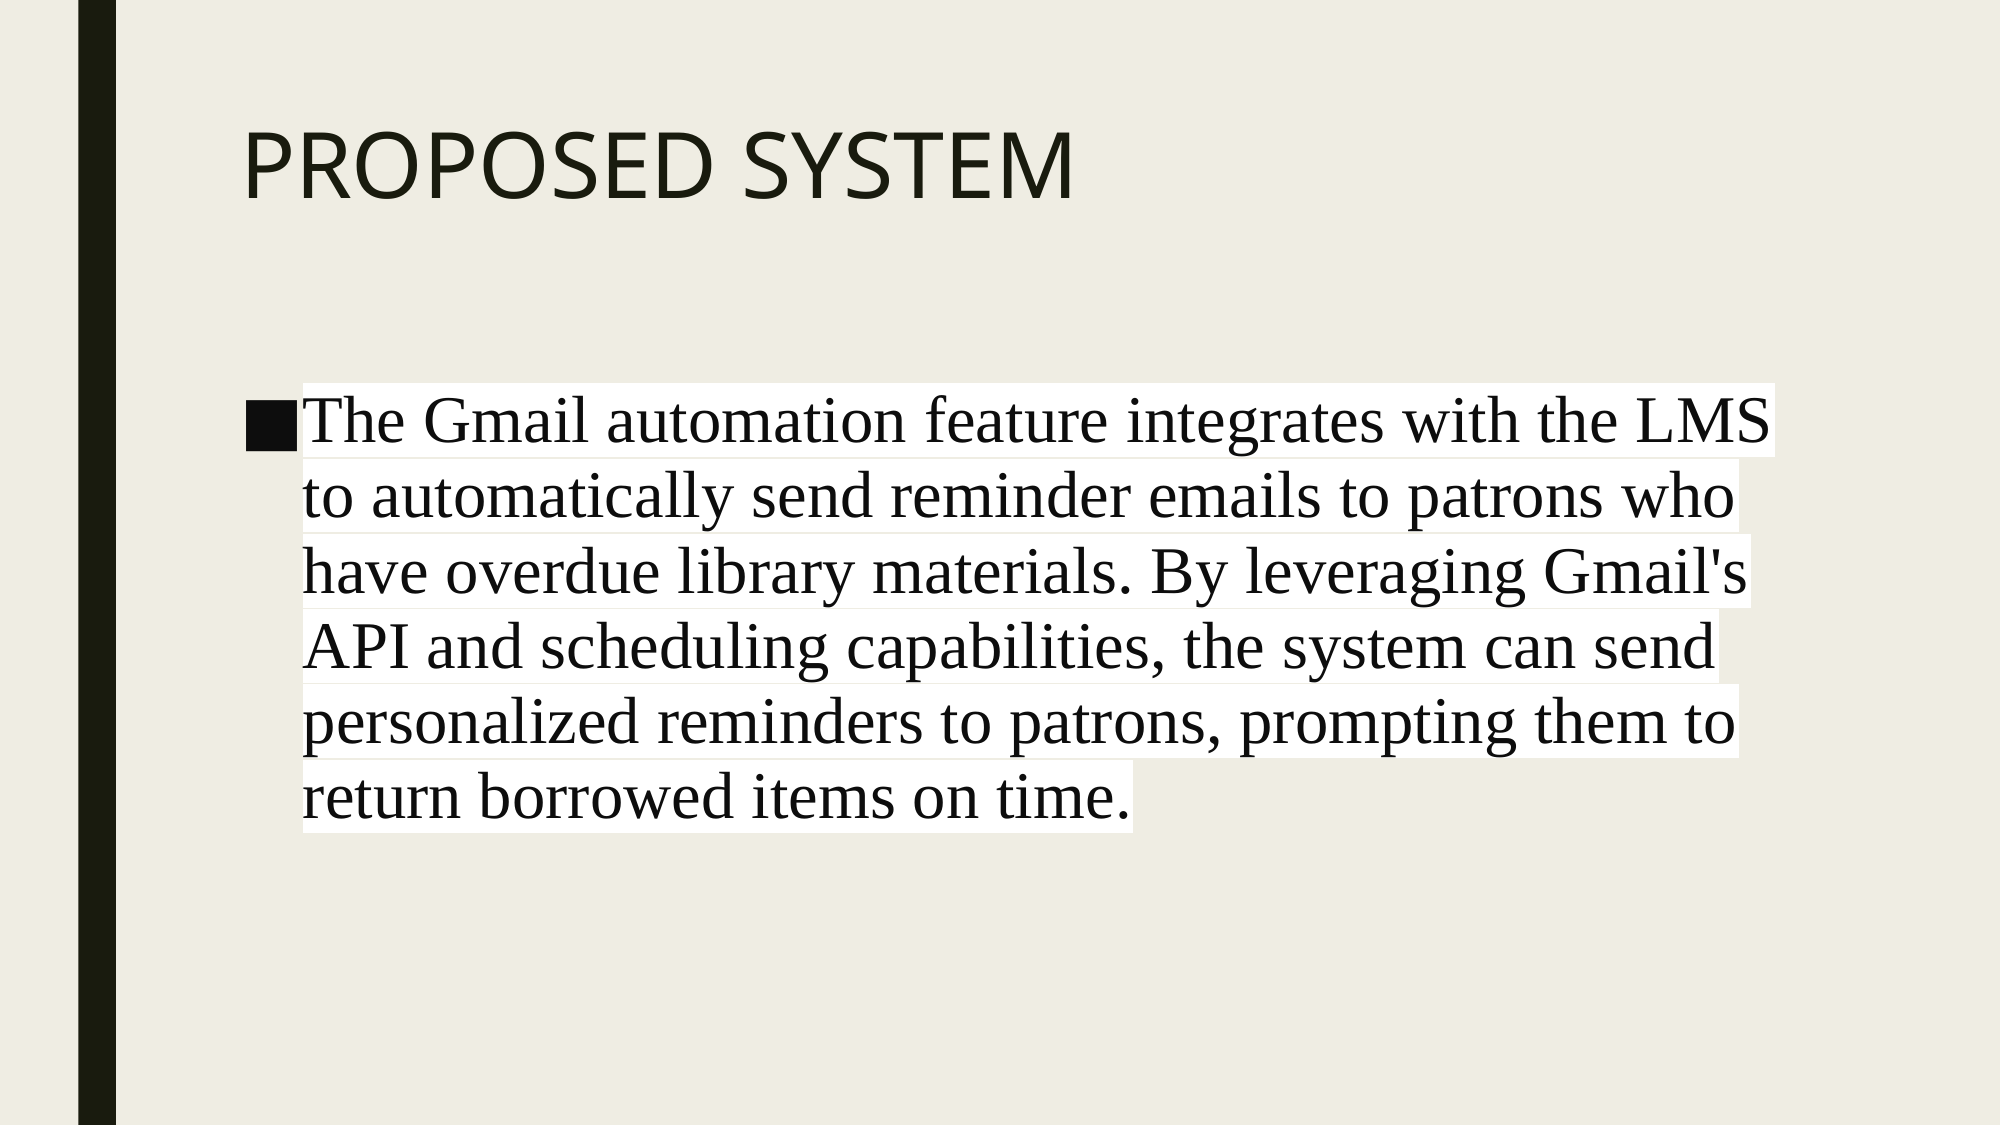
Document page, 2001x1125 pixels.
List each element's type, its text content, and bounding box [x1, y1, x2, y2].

title PROPOSED SYSTEM [225, 112, 1800, 357]
list The Gmail automation feature integrates with the LMS to automatically send reminder emails to patrons who have overdue library materials. By leveraging Gmail's API and scheduling capabilities, the system can send personalized reminders to patrons, prompting them to return borrowed items on time. [225, 375, 1800, 963]
